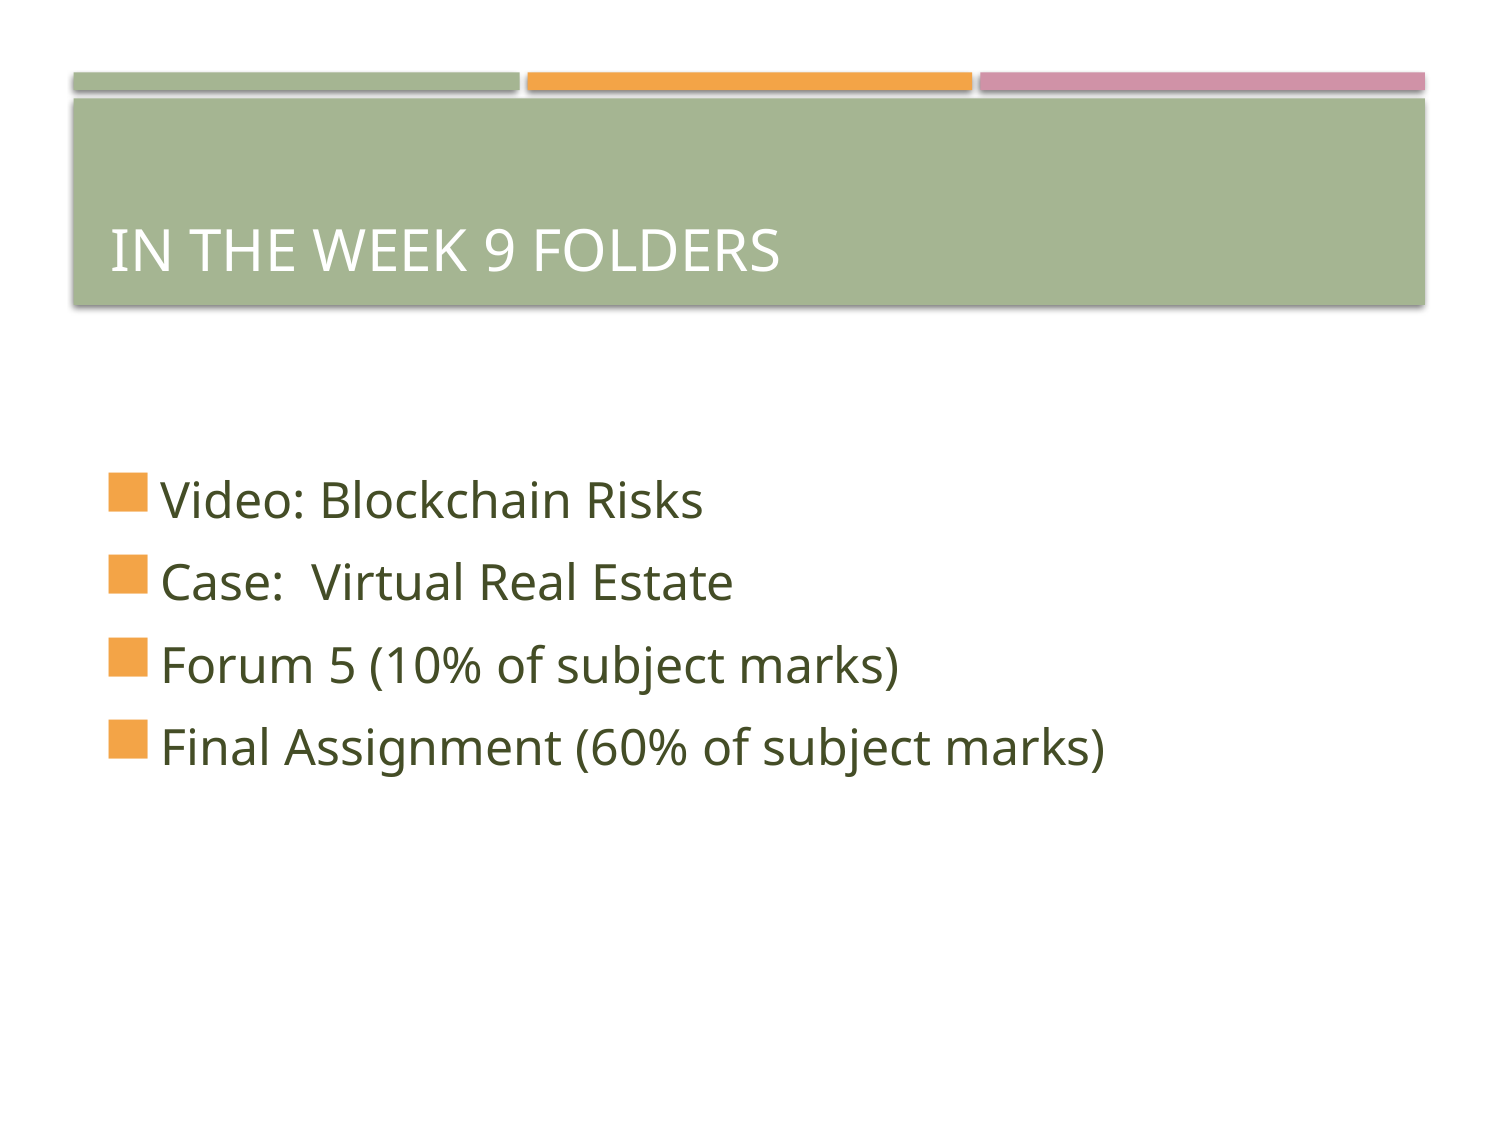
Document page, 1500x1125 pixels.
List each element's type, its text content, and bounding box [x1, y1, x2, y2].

list Video: Blockchain Risks Case: Virtual Real Estate Forum 5 (10% of subject marks) Final Assignment (60% of subject marks) [95, 365, 1406, 962]
title In the Week 9 Folders [95, 112, 1406, 291]
